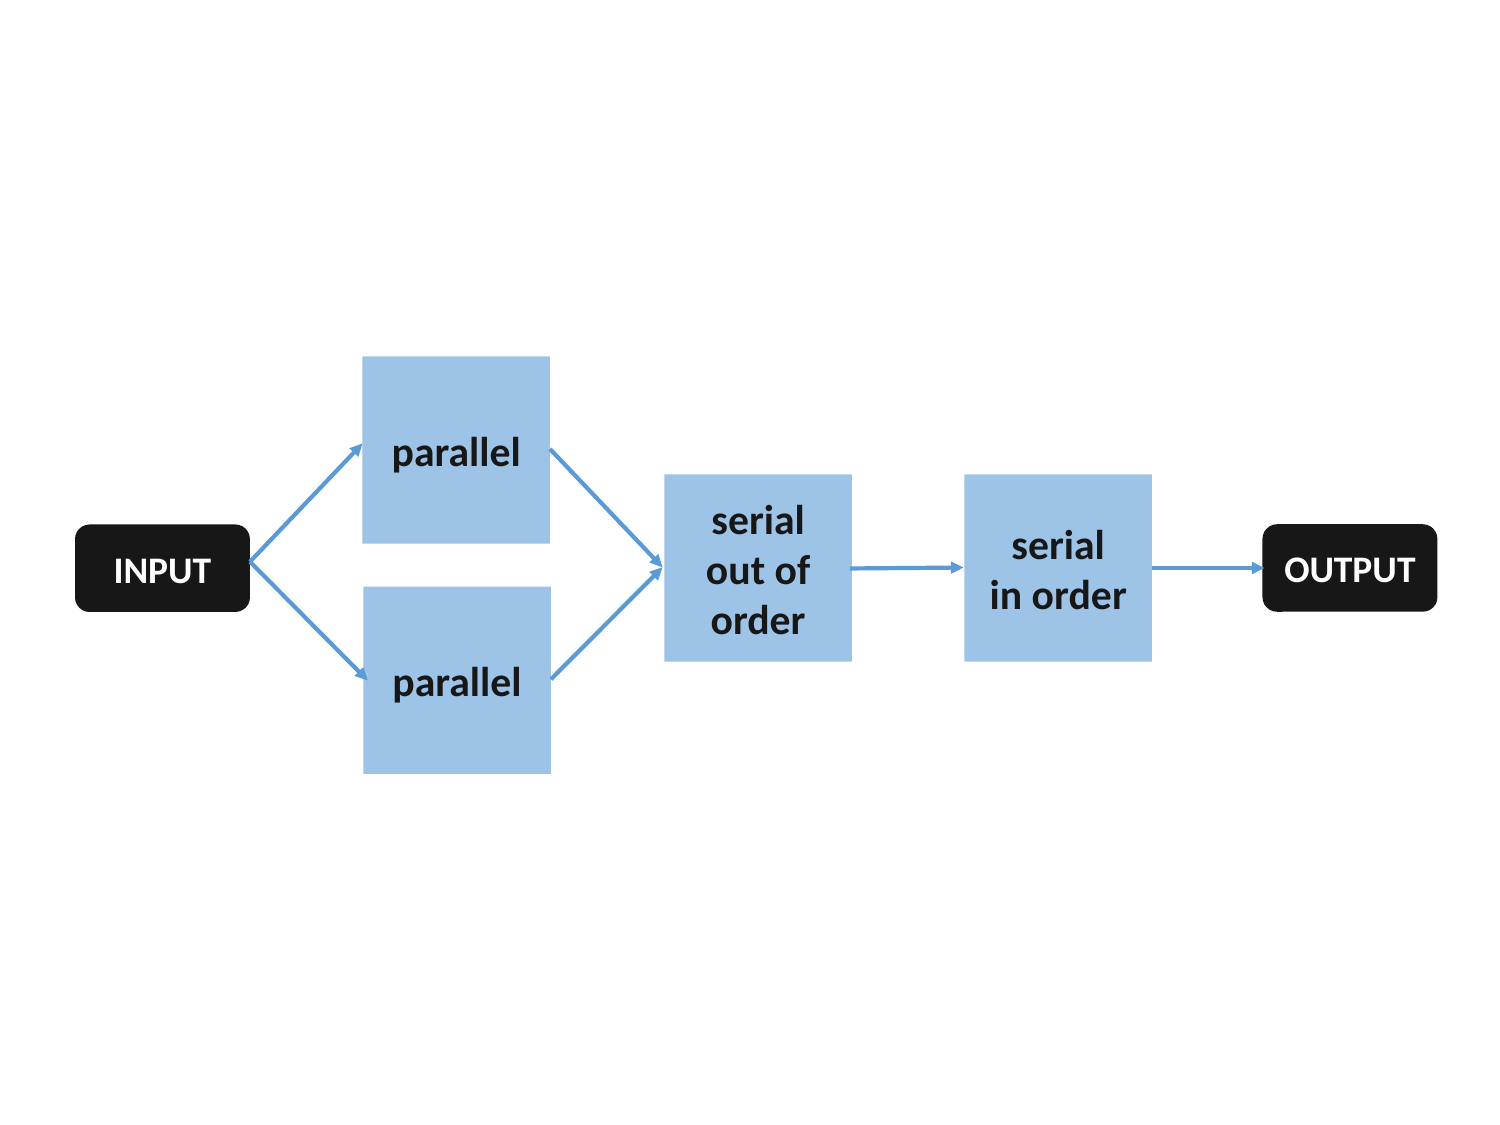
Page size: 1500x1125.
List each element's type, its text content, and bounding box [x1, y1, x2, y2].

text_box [550, 567, 663, 680]
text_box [549, 449, 663, 568]
text_box OUTPUT [1261, 523, 1439, 613]
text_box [249, 561, 368, 681]
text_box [249, 443, 363, 561]
text_box parallel [362, 586, 552, 775]
text_box INPUT [73, 523, 249, 614]
text_box parallel [361, 355, 551, 545]
text_box serial in order [963, 473, 1153, 663]
text_box serial out of order [663, 473, 853, 663]
